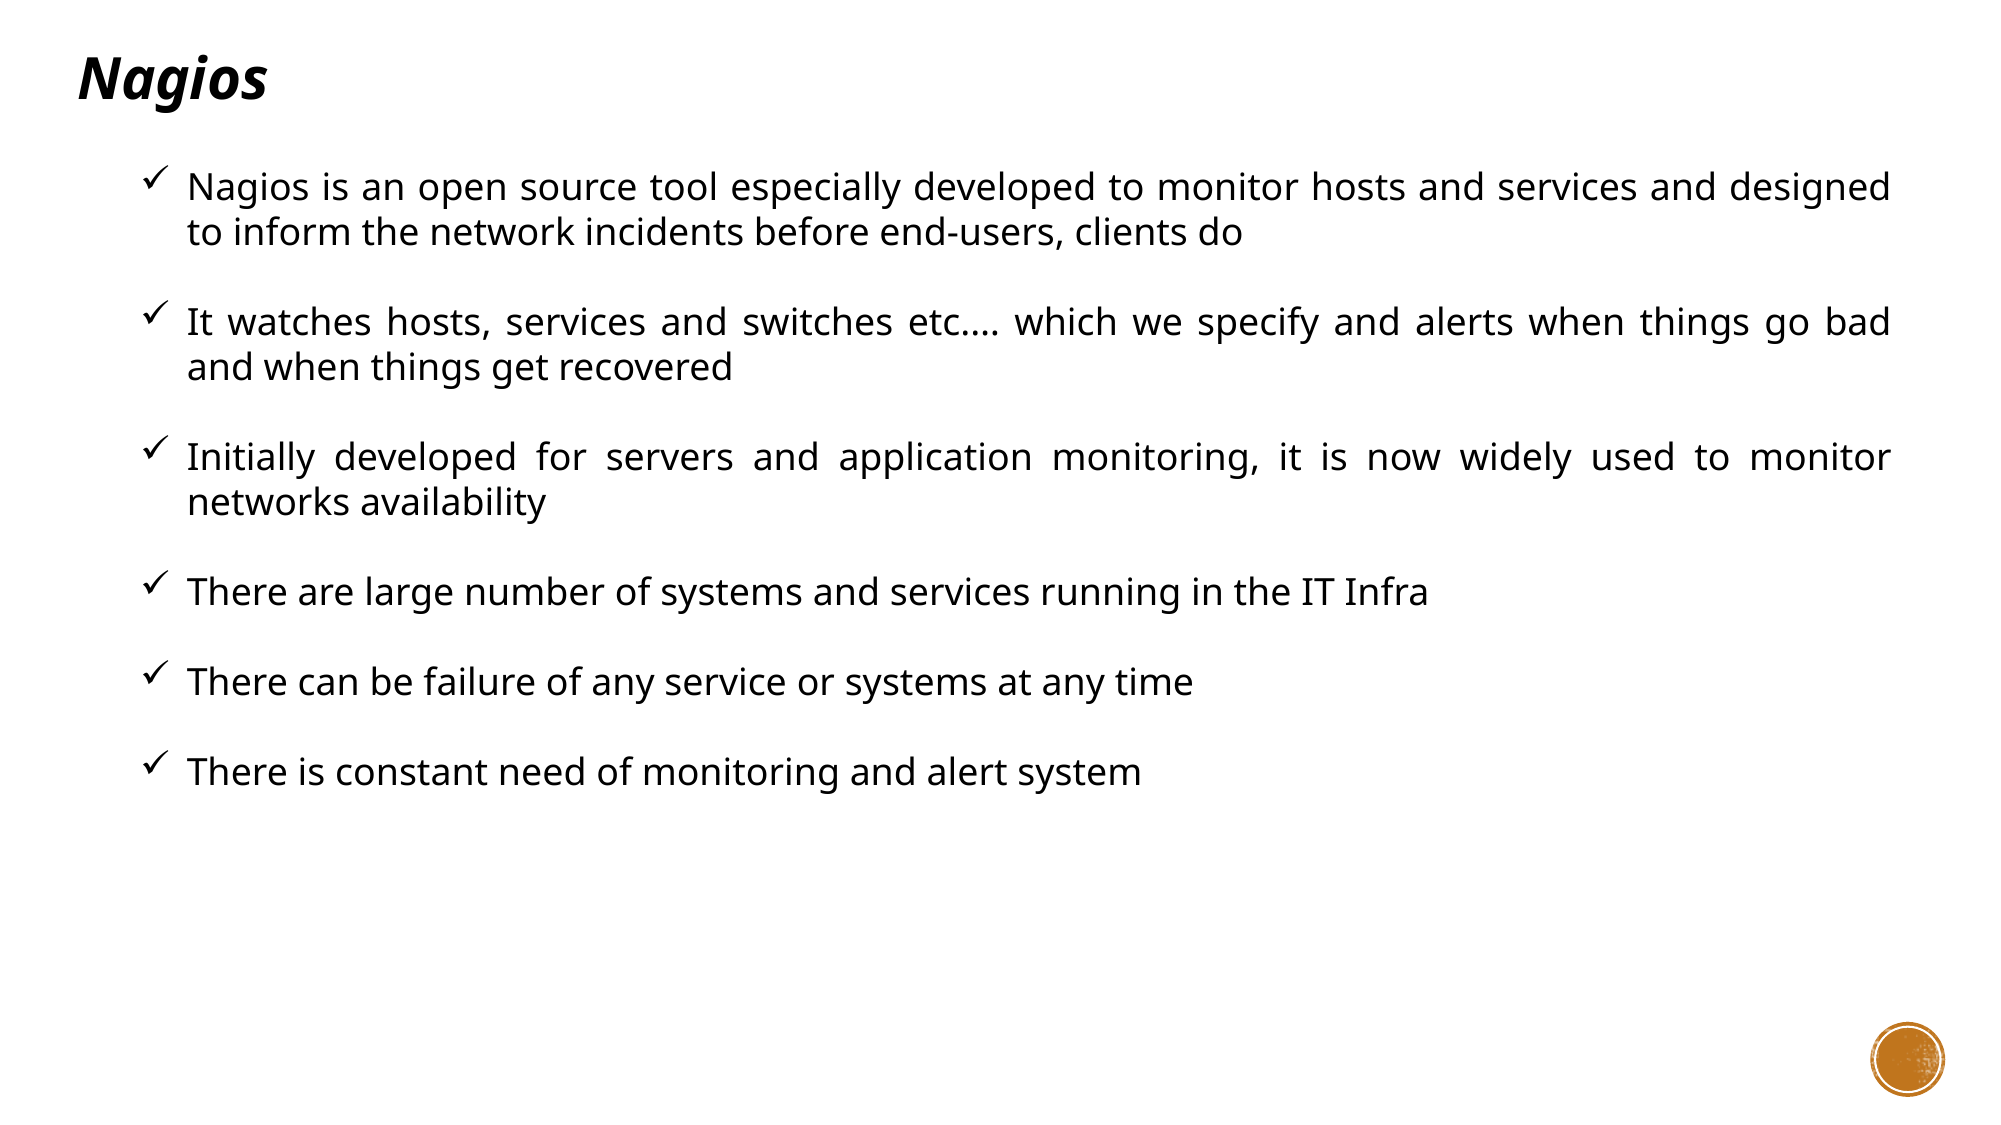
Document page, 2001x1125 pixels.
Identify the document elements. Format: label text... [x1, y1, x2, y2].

text_box Nagios [61, 34, 284, 120]
text_box Nagios is an open source tool especially developed to monitor hosts and services and designed to inform the network incidents before end-users, clients do It watches hosts, services and switches etc.… which we specify and alerts when things go bad and when things get recovered Initially developed for servers and application monitoring, it is now widely used to monitor networks availability There are large number of systems and services running in the IT Infra There can be failure of any service or systems at any time There is constant need of monitoring and alert system [125, 155, 1909, 986]
